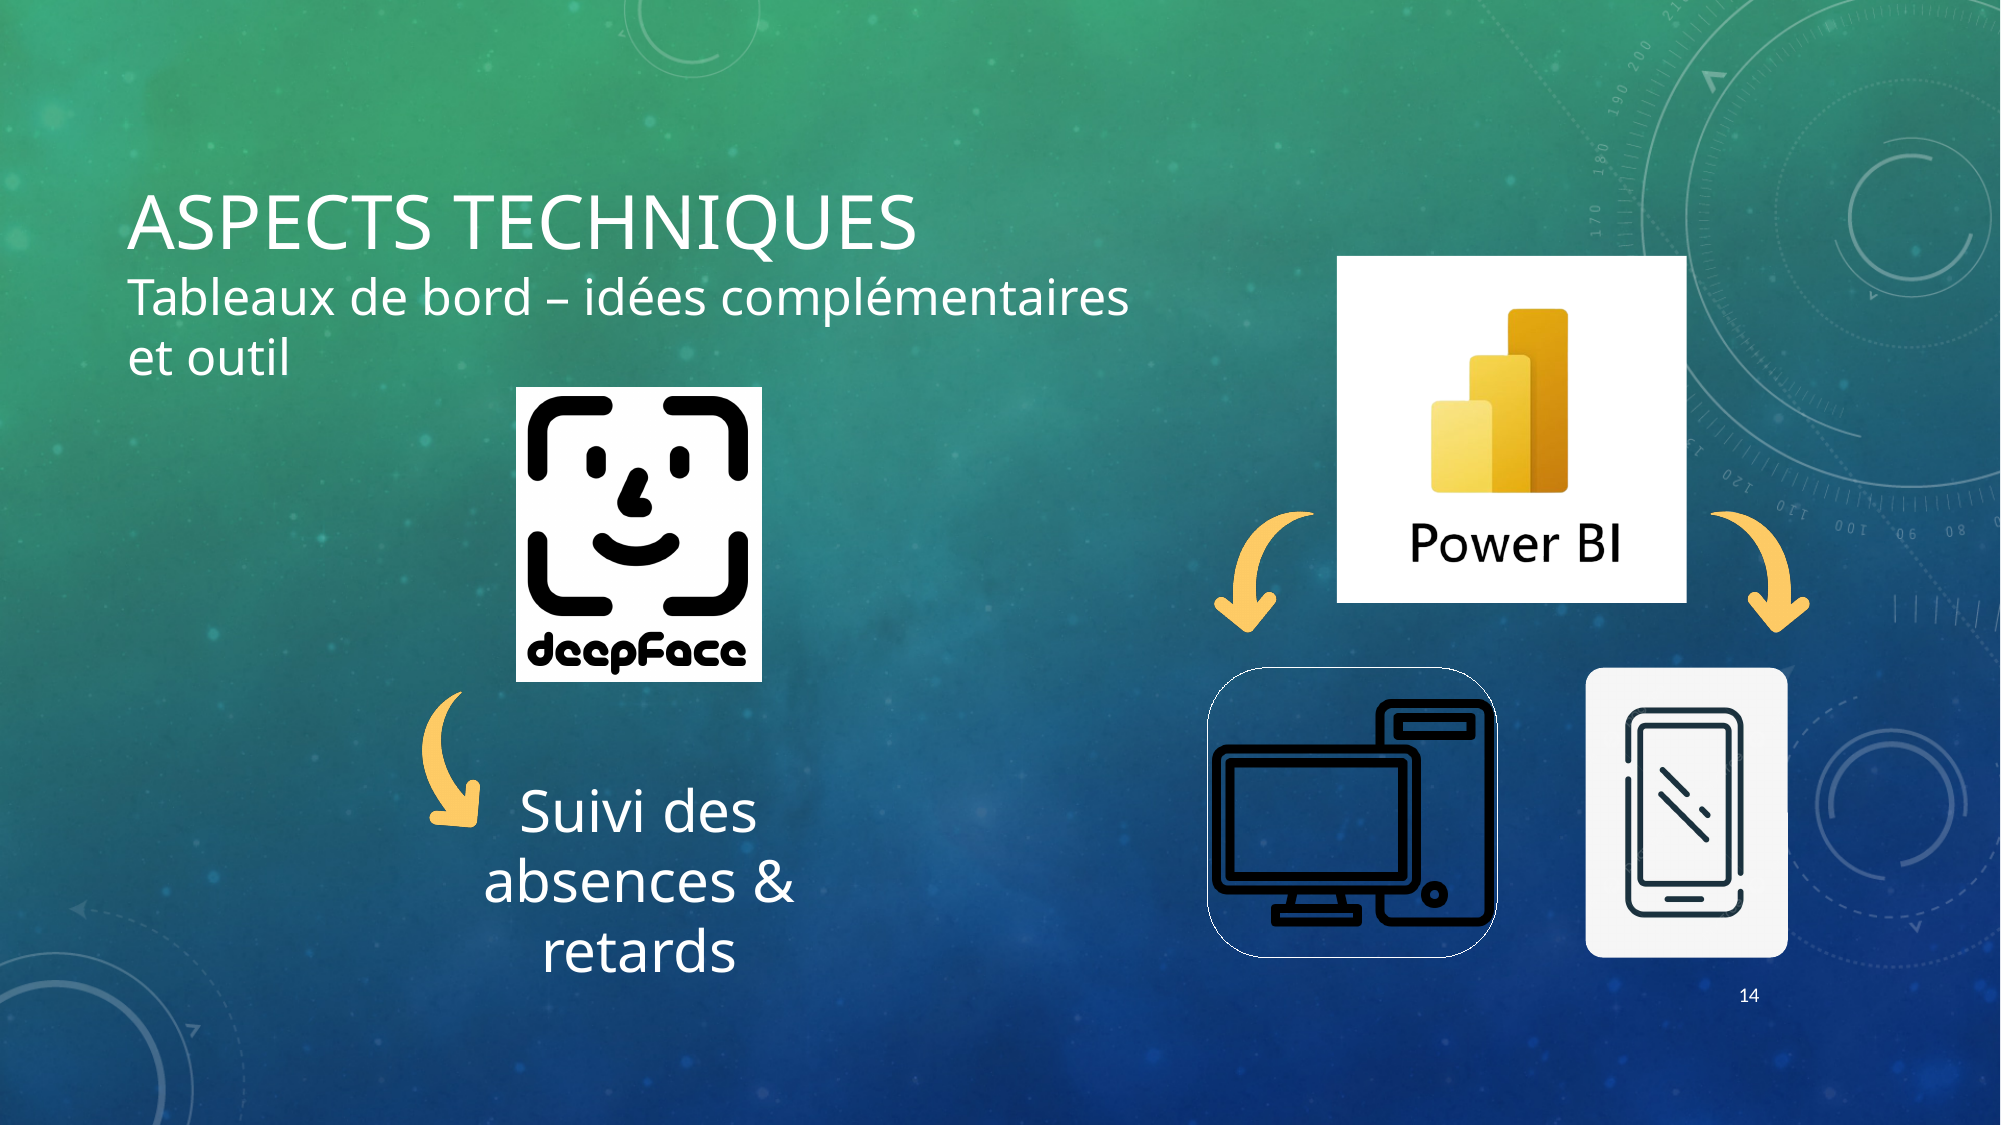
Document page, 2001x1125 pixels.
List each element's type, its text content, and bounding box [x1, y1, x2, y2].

text_box Suivi des absences & retards [411, 766, 867, 992]
title Aspects techniques [112, 99, 1775, 339]
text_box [1336, 255, 1687, 604]
picture [0, 0, 2001, 1125]
text_box Tableaux de bord – idées complémentaires et outil [112, 258, 1166, 394]
slide_number 14 [1684, 969, 1775, 1025]
